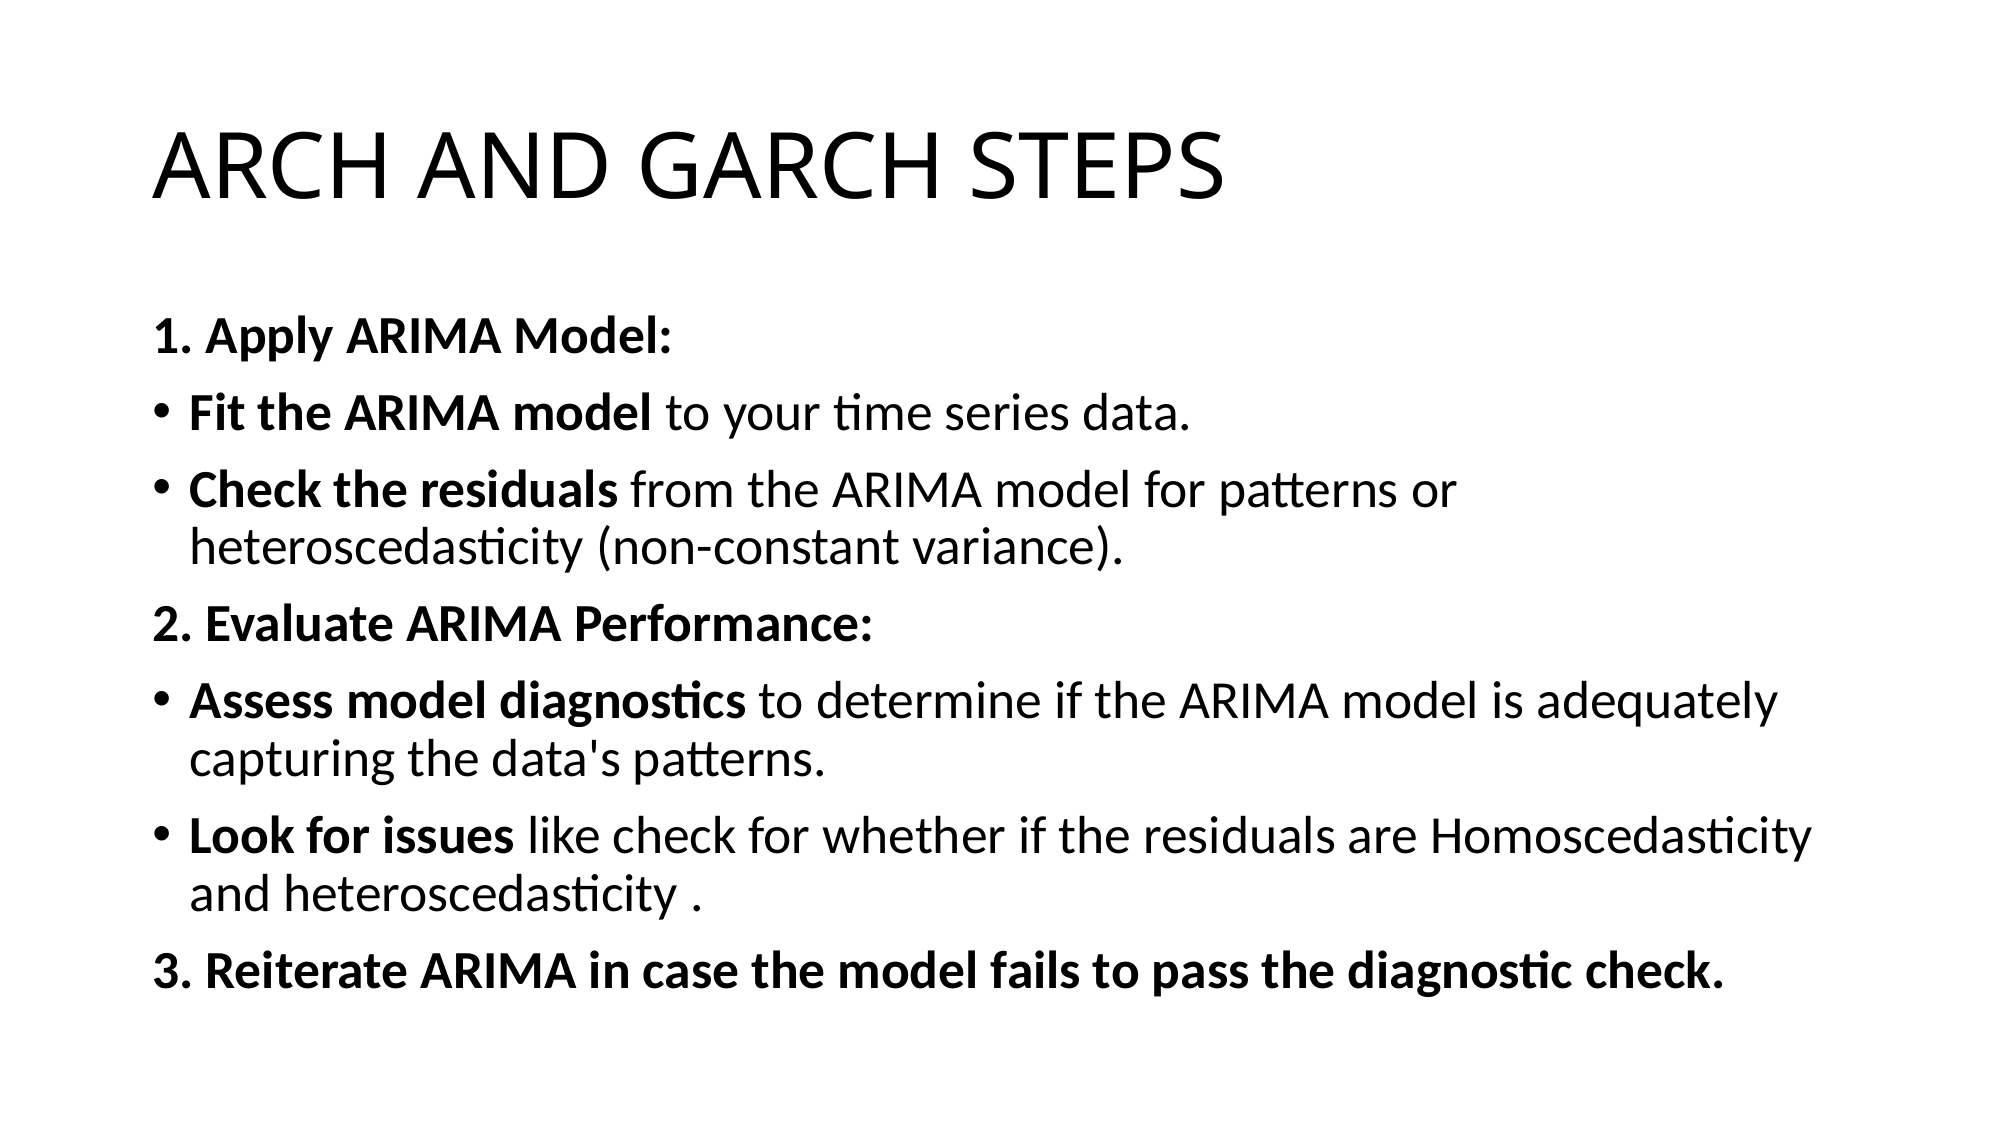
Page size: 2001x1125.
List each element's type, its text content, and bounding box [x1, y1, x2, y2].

title ARCH AND GARCH STEPS [137, 59, 1863, 278]
list 1. Apply ARIMA Model: Fit the ARIMA model to your time series data. Check the residuals from the ARIMA model for patterns or heteroscedasticity (non-constant variance). 2. Evaluate ARIMA Performance: Assess model diagnostics to determine if the ARIMA model is adequately capturing the data's patterns. Look for issues like check for whether if the residuals are Homoscedasticity and heteroscedasticity . 3. Reiterate ARIMA in case the model fails to pass the diagnostic check. [137, 299, 1863, 1014]
